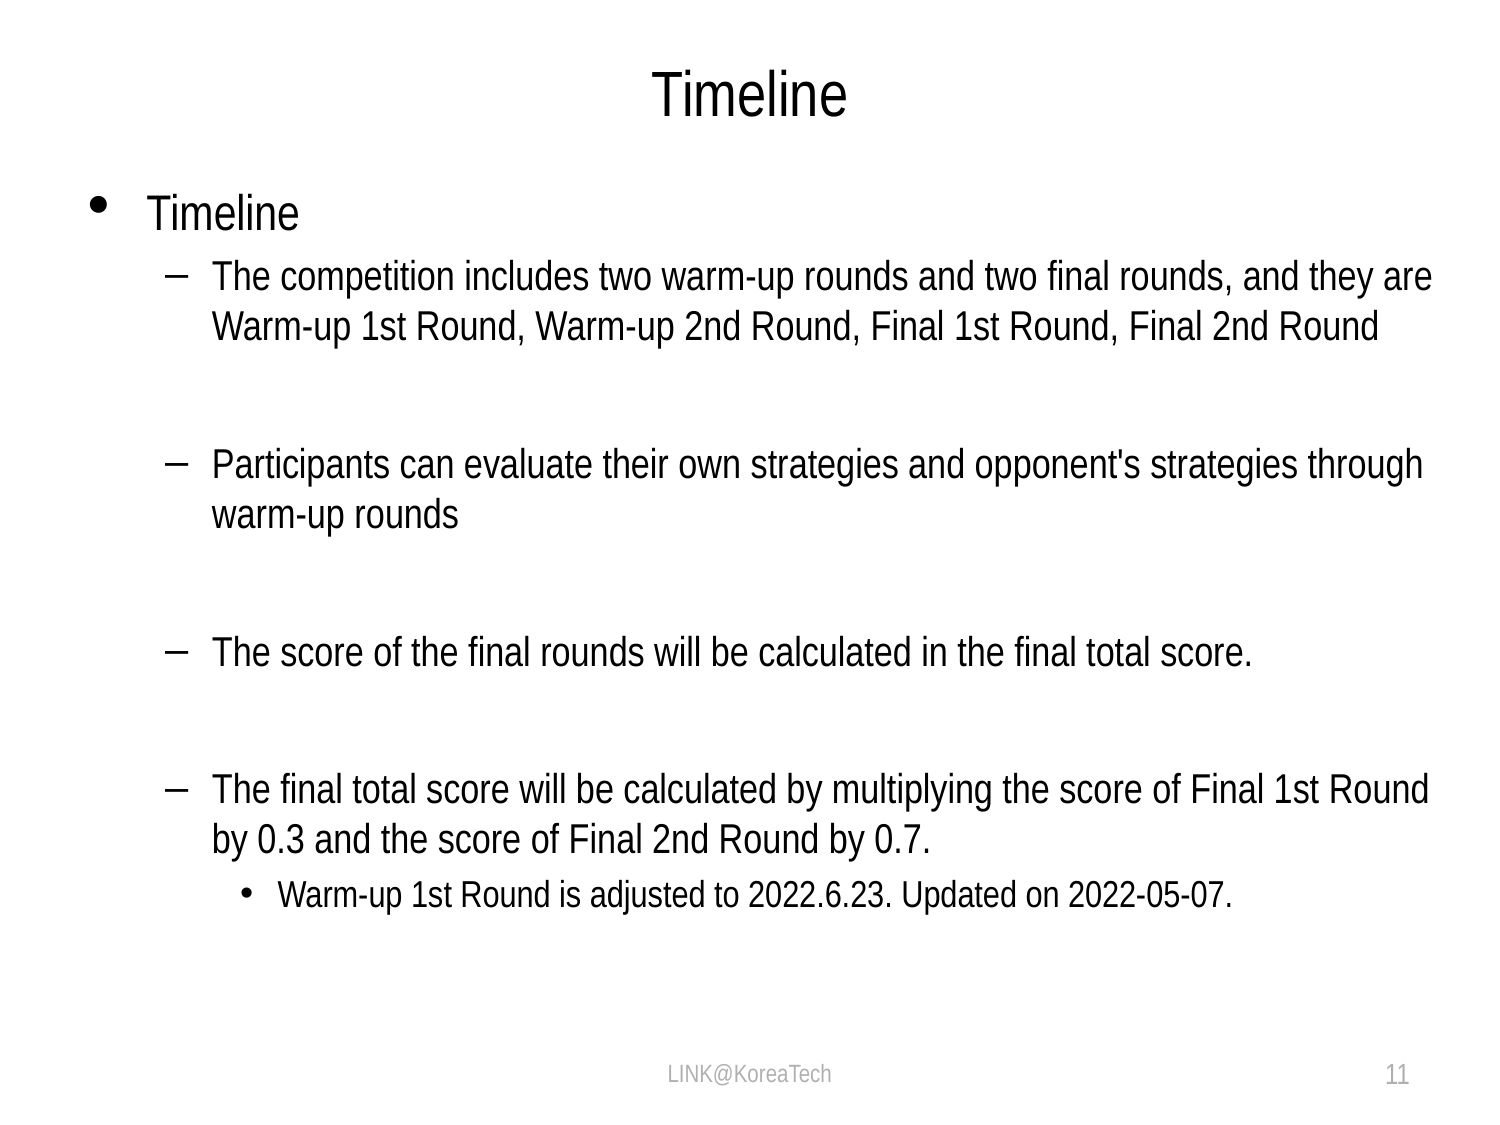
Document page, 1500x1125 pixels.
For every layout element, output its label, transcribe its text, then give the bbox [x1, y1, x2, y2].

title Timeline [75, 45, 1425, 138]
footer LINK@KoreaTech [419, 1042, 1074, 1103]
slide_number 11 [1074, 1042, 1425, 1103]
list Timeline The competition includes two warm-up rounds and two final rounds, and they are Warm-up 1st Round, Warm-up 2nd Round, Final 1st Round, Final 2nd Round Participants can evaluate their own strategies and opponent's strategies through warm-up rounds The score of the final rounds will be calculated in the final total score. The final total score will be calculated by multiplying the score of Final 1st Round by 0.3 and the score of Final 2nd Round by 0.7. Warm-up 1st Round is adjusted to 2022.6.23. Updated on 2022-05-07. [75, 172, 1479, 1005]
